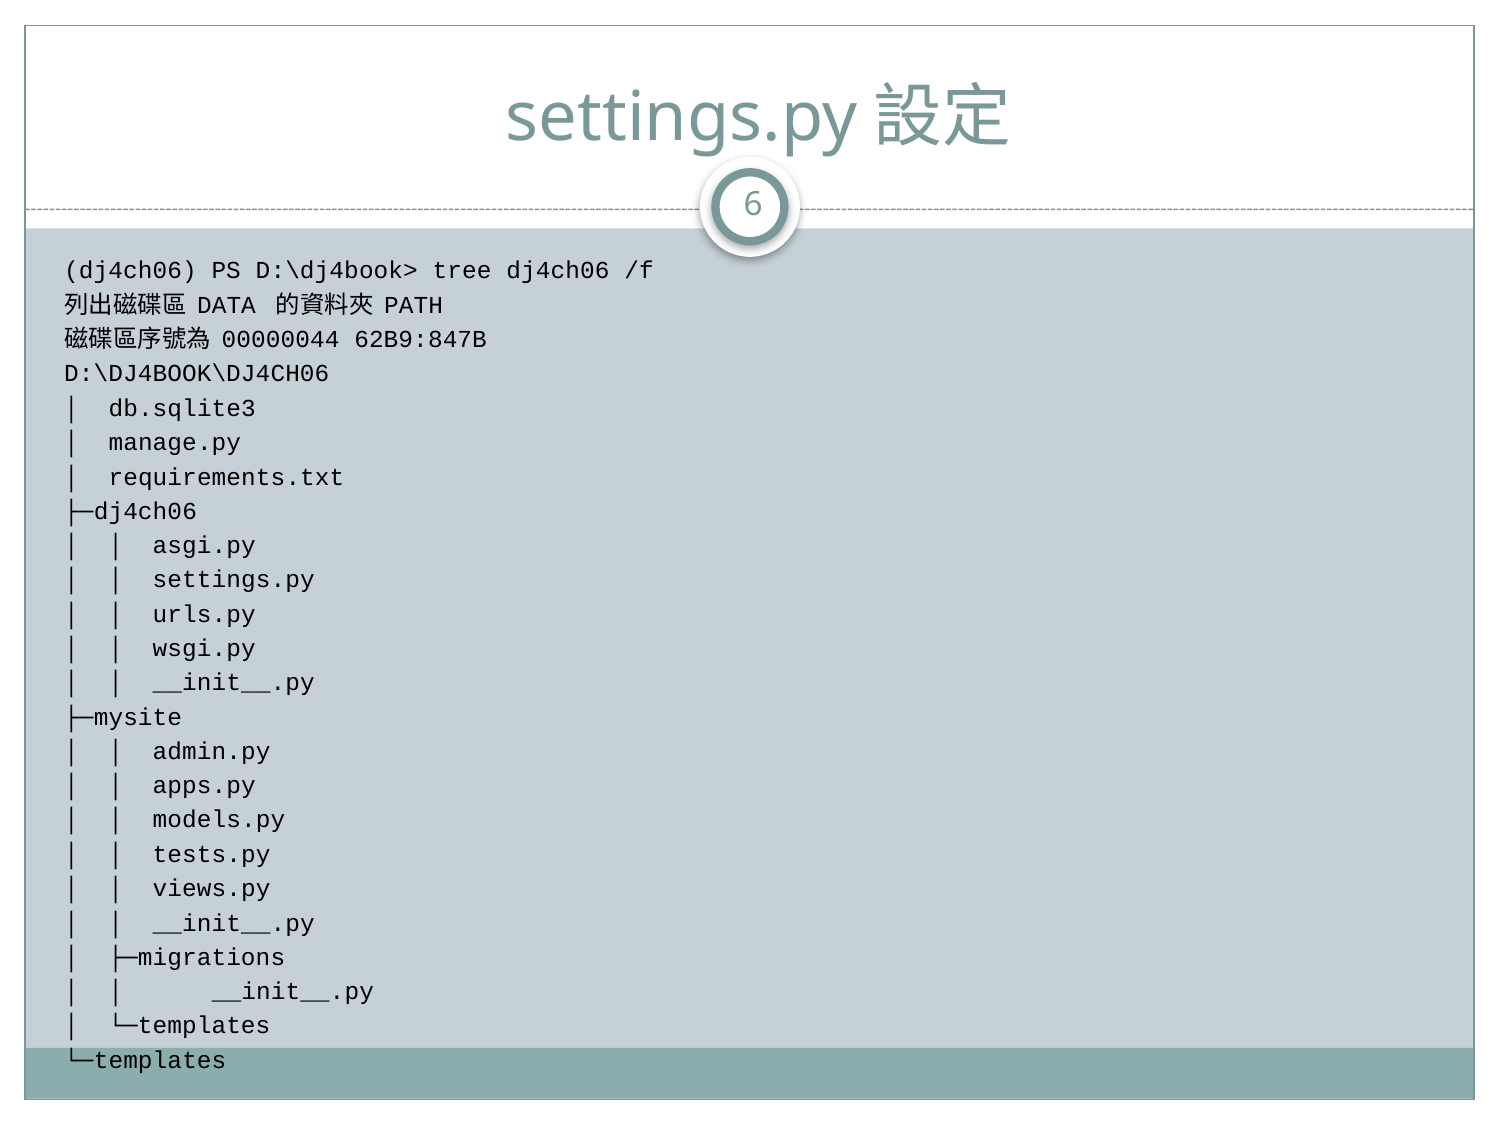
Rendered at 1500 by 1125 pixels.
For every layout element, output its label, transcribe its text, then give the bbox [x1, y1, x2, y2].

slide_number 6 [715, 168, 791, 241]
title settings.py設定 [49, 37, 1450, 162]
list (dj4ch06) PS D:\dj4book> tree dj4ch06 /f 列出磁碟區 DATA 的資料夾 PATH 磁碟區序號為 00000044 62B9:847B D:\DJ4BOOK\DJ4CH06 │ db.sqlite3 │ manage.py │ requirements.txt ├─dj4ch06 │ │ asgi.py │ │ settings.py │ │ urls.py │ │ wsgi.py │ │ __init__.py ├─mysite │ │ admin.py │ │ apps.py │ │ models.py │ │ tests.py │ │ views.py │ │ __init__.py │ ├─migrations │ │ __init__.py │ └─templates └─templates [49, 247, 1445, 1088]
